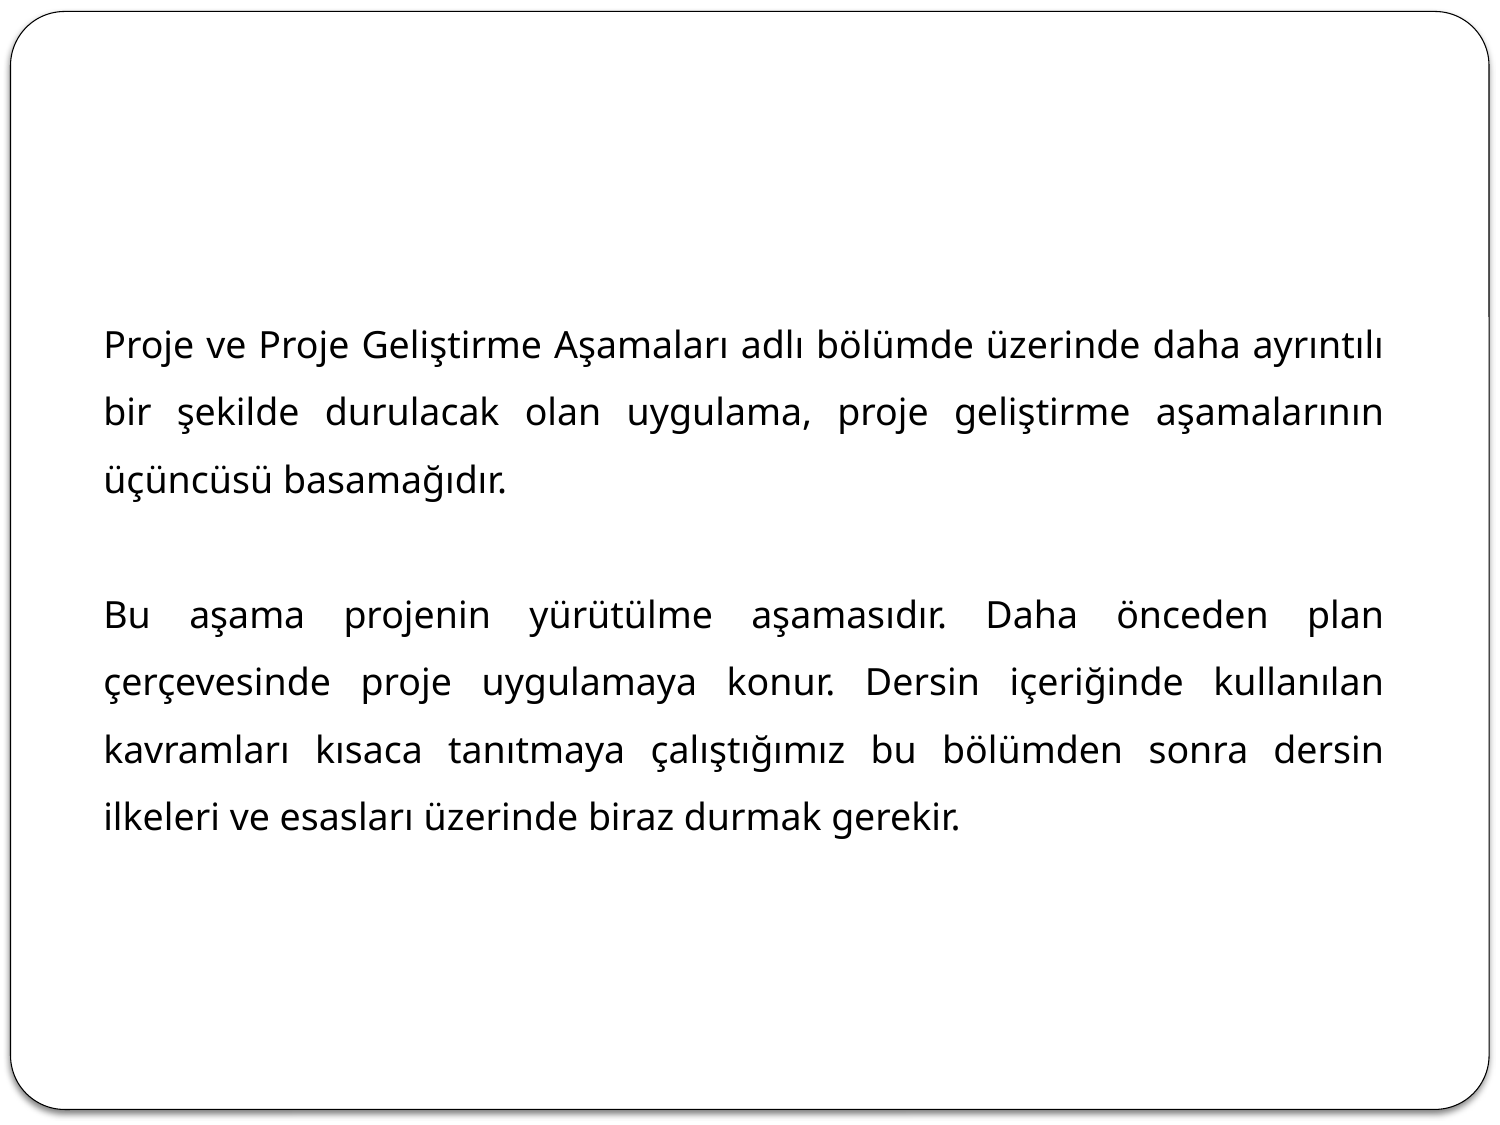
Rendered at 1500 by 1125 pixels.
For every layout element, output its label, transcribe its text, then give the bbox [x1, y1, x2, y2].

text_box Proje ve Proje Geliştirme Aşamaları adlı bölümde üzerinde daha ayrıntılı bir şekilde durulacak olan uygulama, proje geliştirme aşamalarının üçüncüsü basamağıdır. Bu aşama projenin yürütülme aşamasıdır. Daha önceden plan çerçevesinde proje uygulamaya konur. Dersin içeriğinde kullanılan kavramları kısaca tanıtmaya çalıştığımız bu bölümden sonra dersin ilkeleri ve esasları üzerinde biraz durmak gerekir. [88, 290, 1401, 846]
